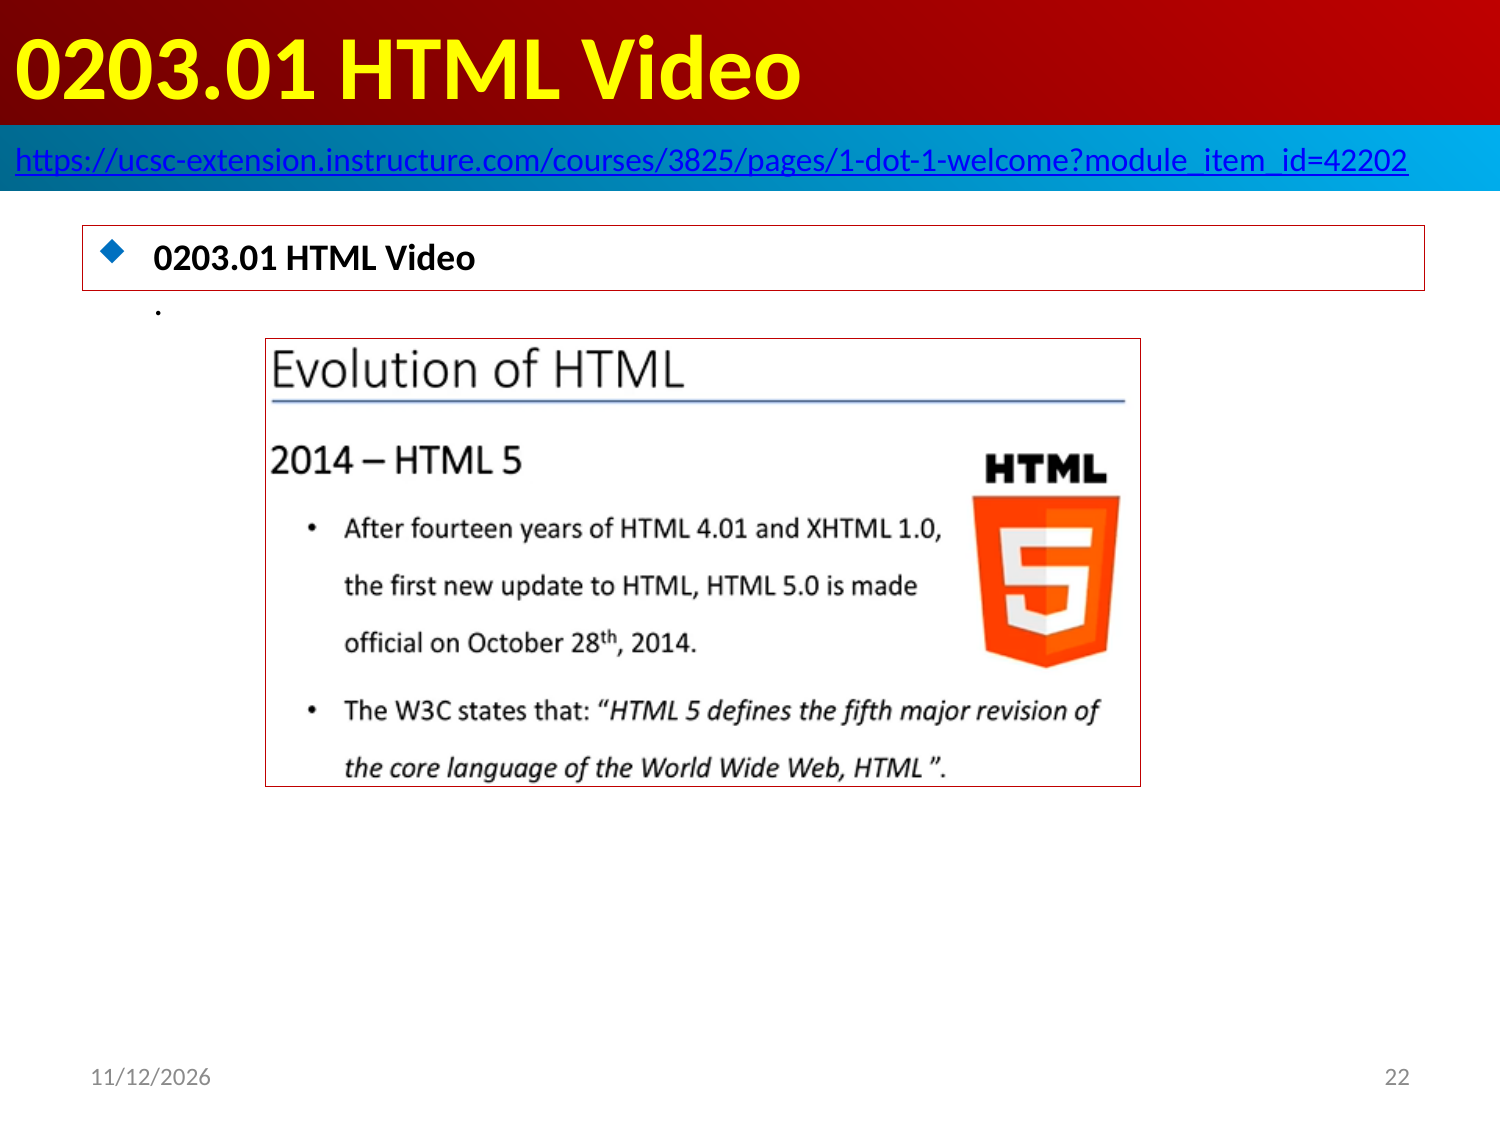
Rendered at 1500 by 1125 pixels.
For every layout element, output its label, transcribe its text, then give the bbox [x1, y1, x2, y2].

picture [265, 337, 1141, 787]
subtitle 0203.01 HTML Video . [82, 225, 1425, 291]
slide_number 22 [1074, 1042, 1425, 1109]
text_box [119, 52, 183, 109]
title 0203.01 HTML Video [0, 0, 1500, 125]
text_box https://ucsc-extension.instructure.com/courses/3825/pages/1-dot-1-welcome?module_item_id=42202 [0, 125, 1500, 191]
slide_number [75, 1042, 425, 1109]
